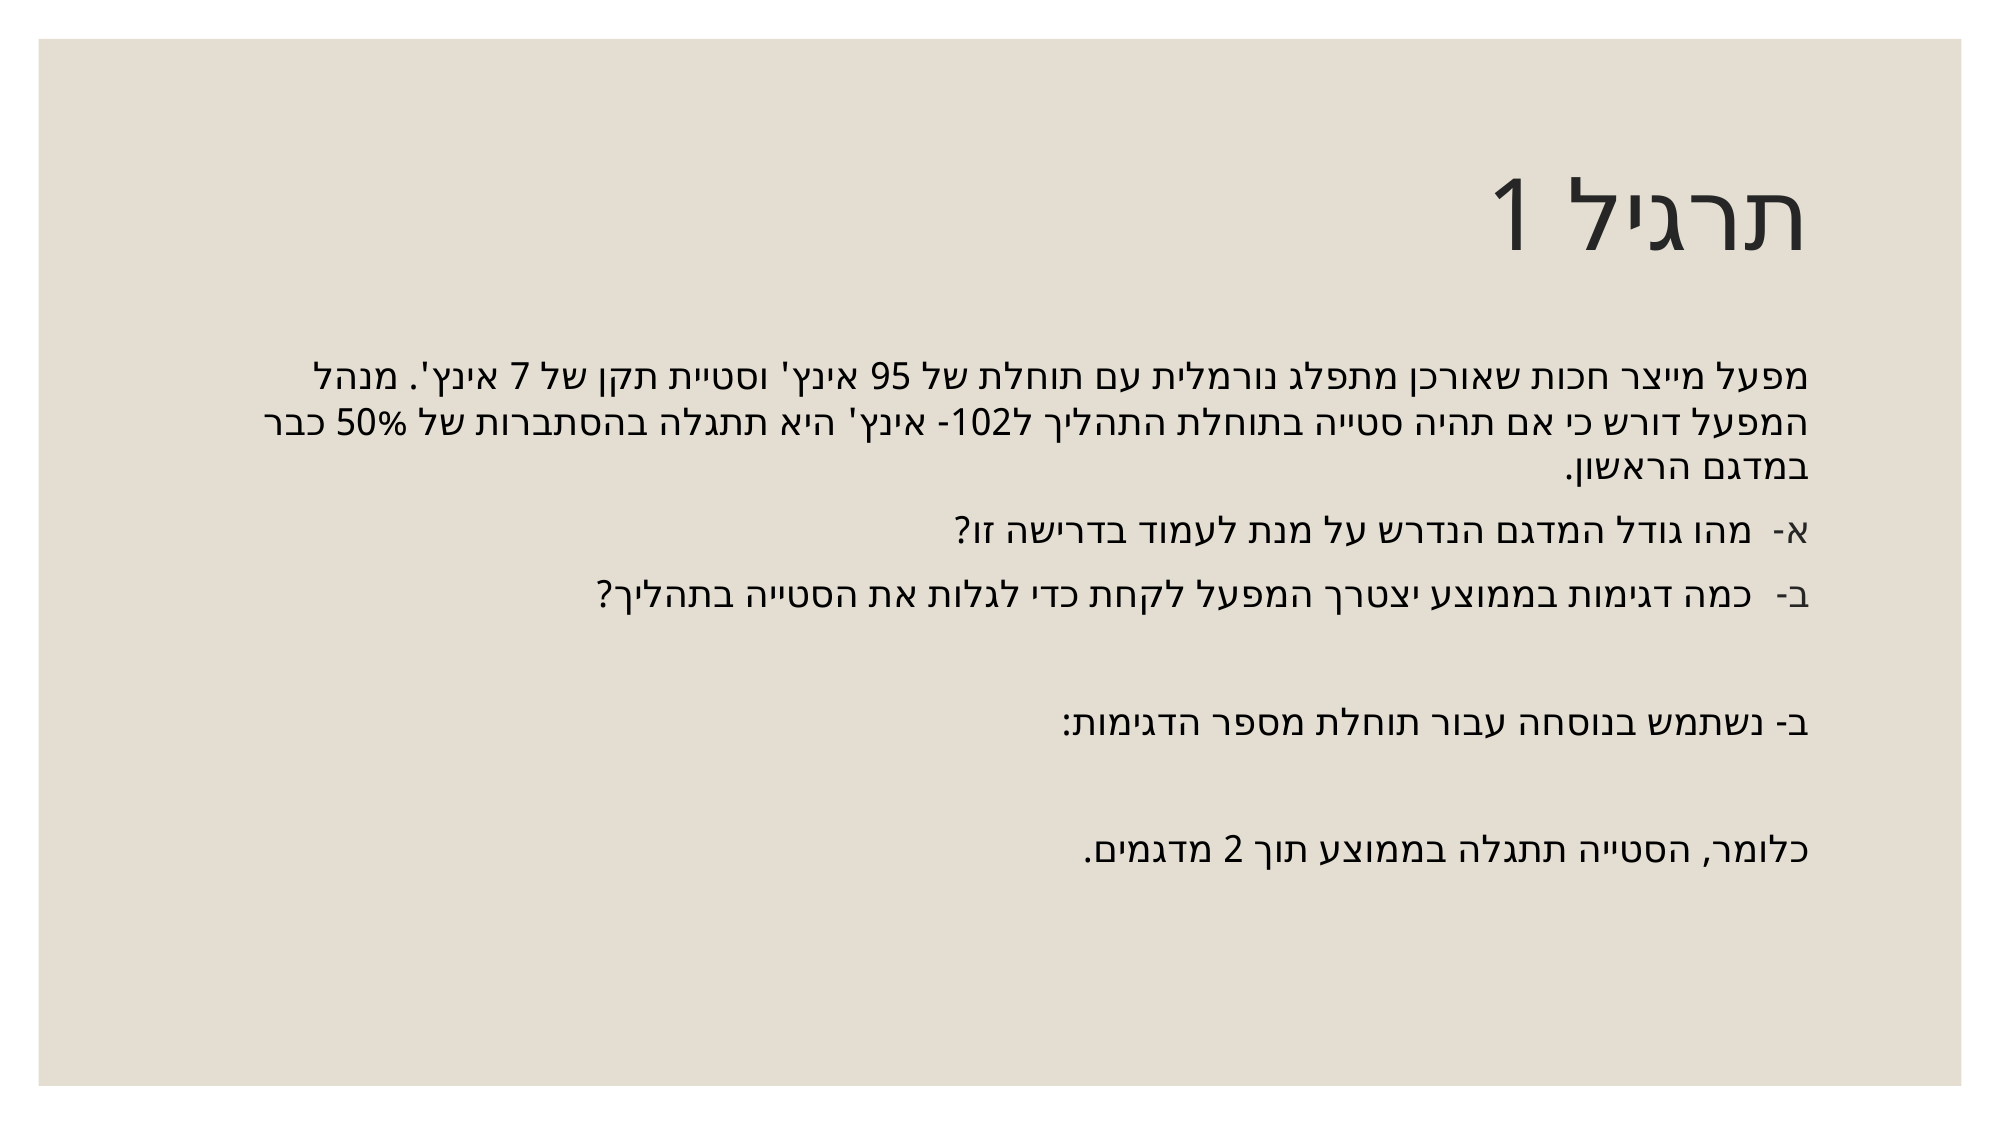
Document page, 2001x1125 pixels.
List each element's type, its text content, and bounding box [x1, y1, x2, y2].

title תרגיל 1 [174, 105, 1825, 331]
